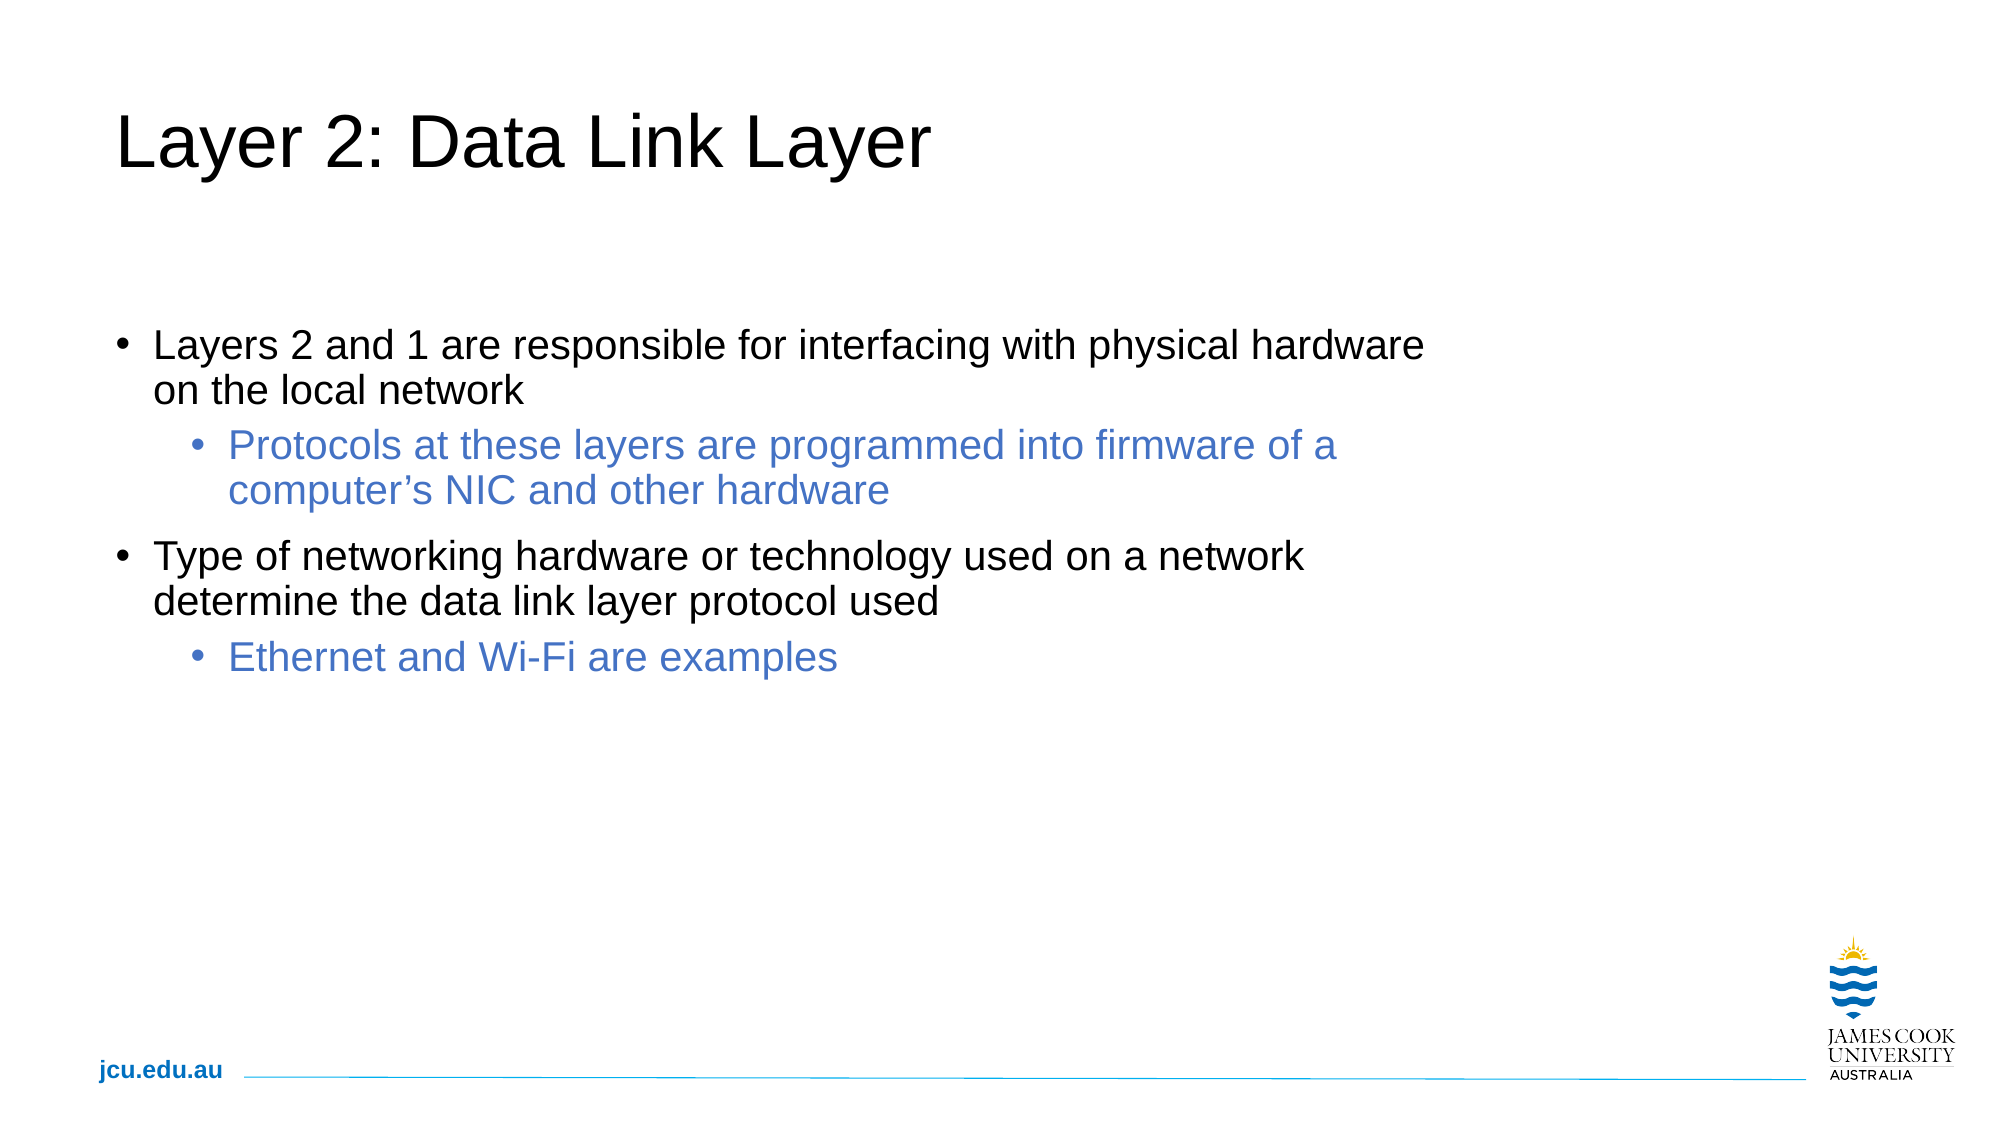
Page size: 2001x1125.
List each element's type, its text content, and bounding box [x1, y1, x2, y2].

title Layer 2: Data Link Layer [100, 95, 1863, 278]
picture [1827, 934, 1956, 1080]
list Layers 2 and 1 are responsible for interfacing with physical hardware on the local network Protocols at these layers are programmed into firmware of a computer’s NIC and other hardware Type of networking hardware or technology used on a network determine the data link layer protocol used Ethernet and Wi-Fi are examples [100, 315, 1464, 1014]
